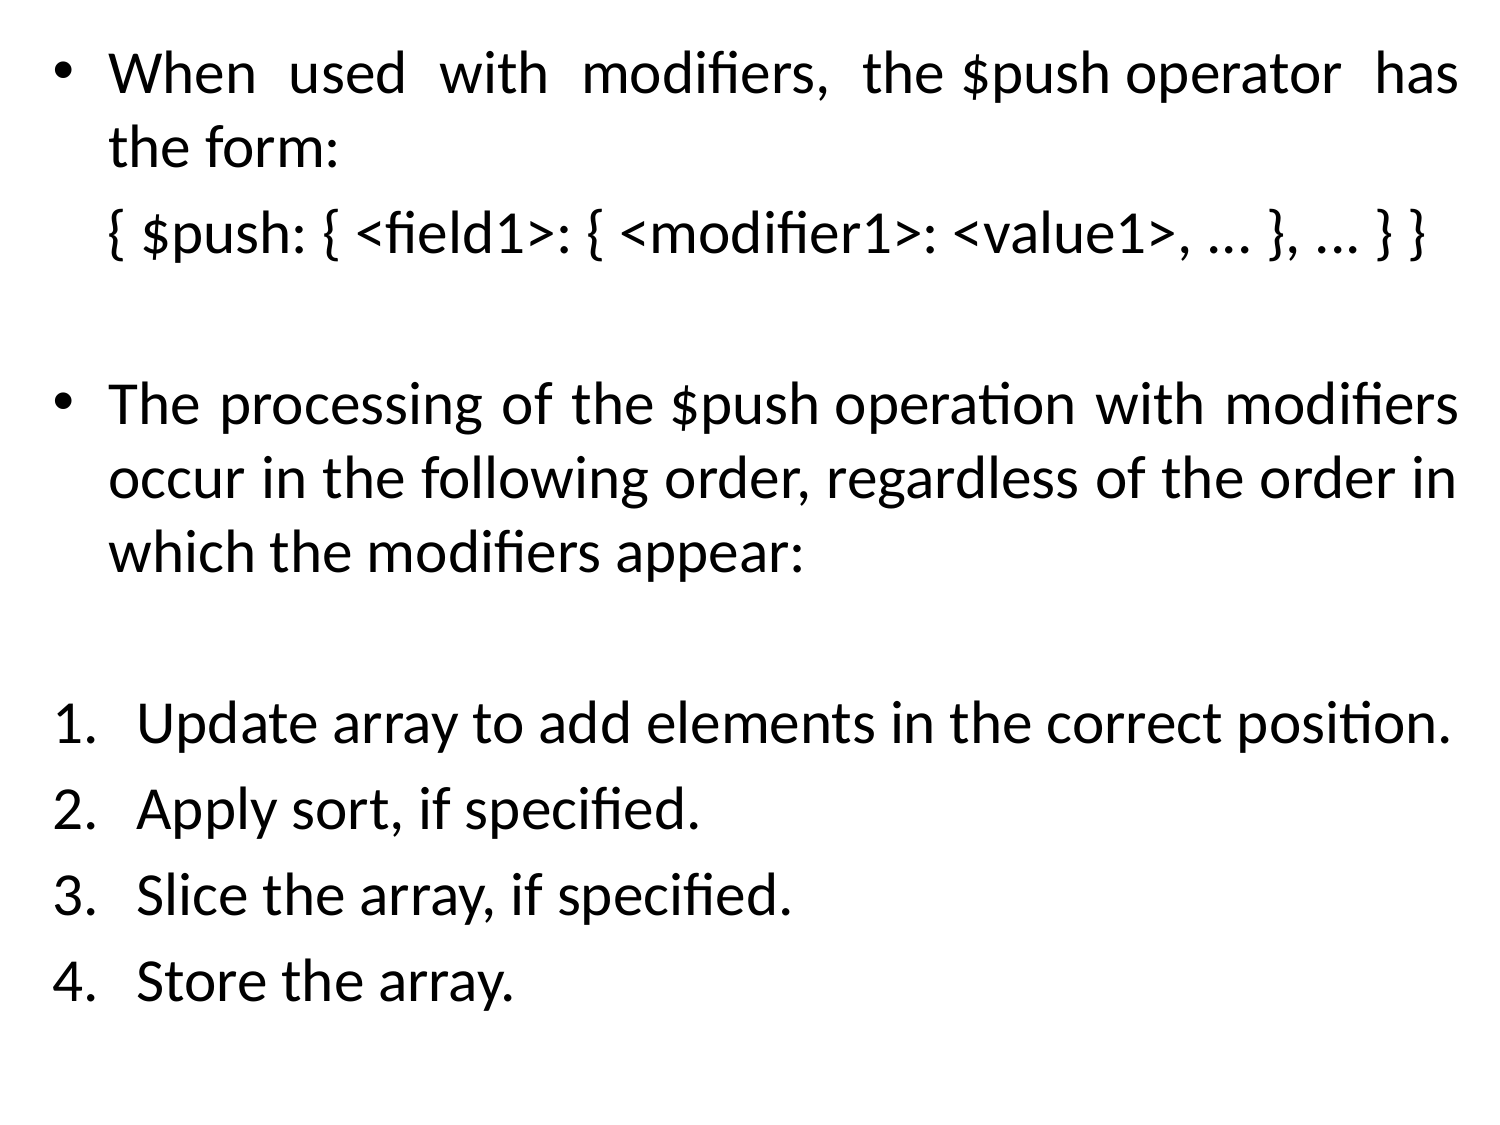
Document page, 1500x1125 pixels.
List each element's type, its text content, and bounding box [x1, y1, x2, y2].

list When used with modifiers, the $push operator has the form: { $push: { <field1>: { <modifier1>: <value1>, ... }, ... } } The processing of the $push operation with modifiers occur in the following order, regardless of the order in which the modifiers appear: Update array to add elements in the correct position. Apply sort, if specified. Slice the array, if specified. Store the array. [37, 24, 1475, 1100]
